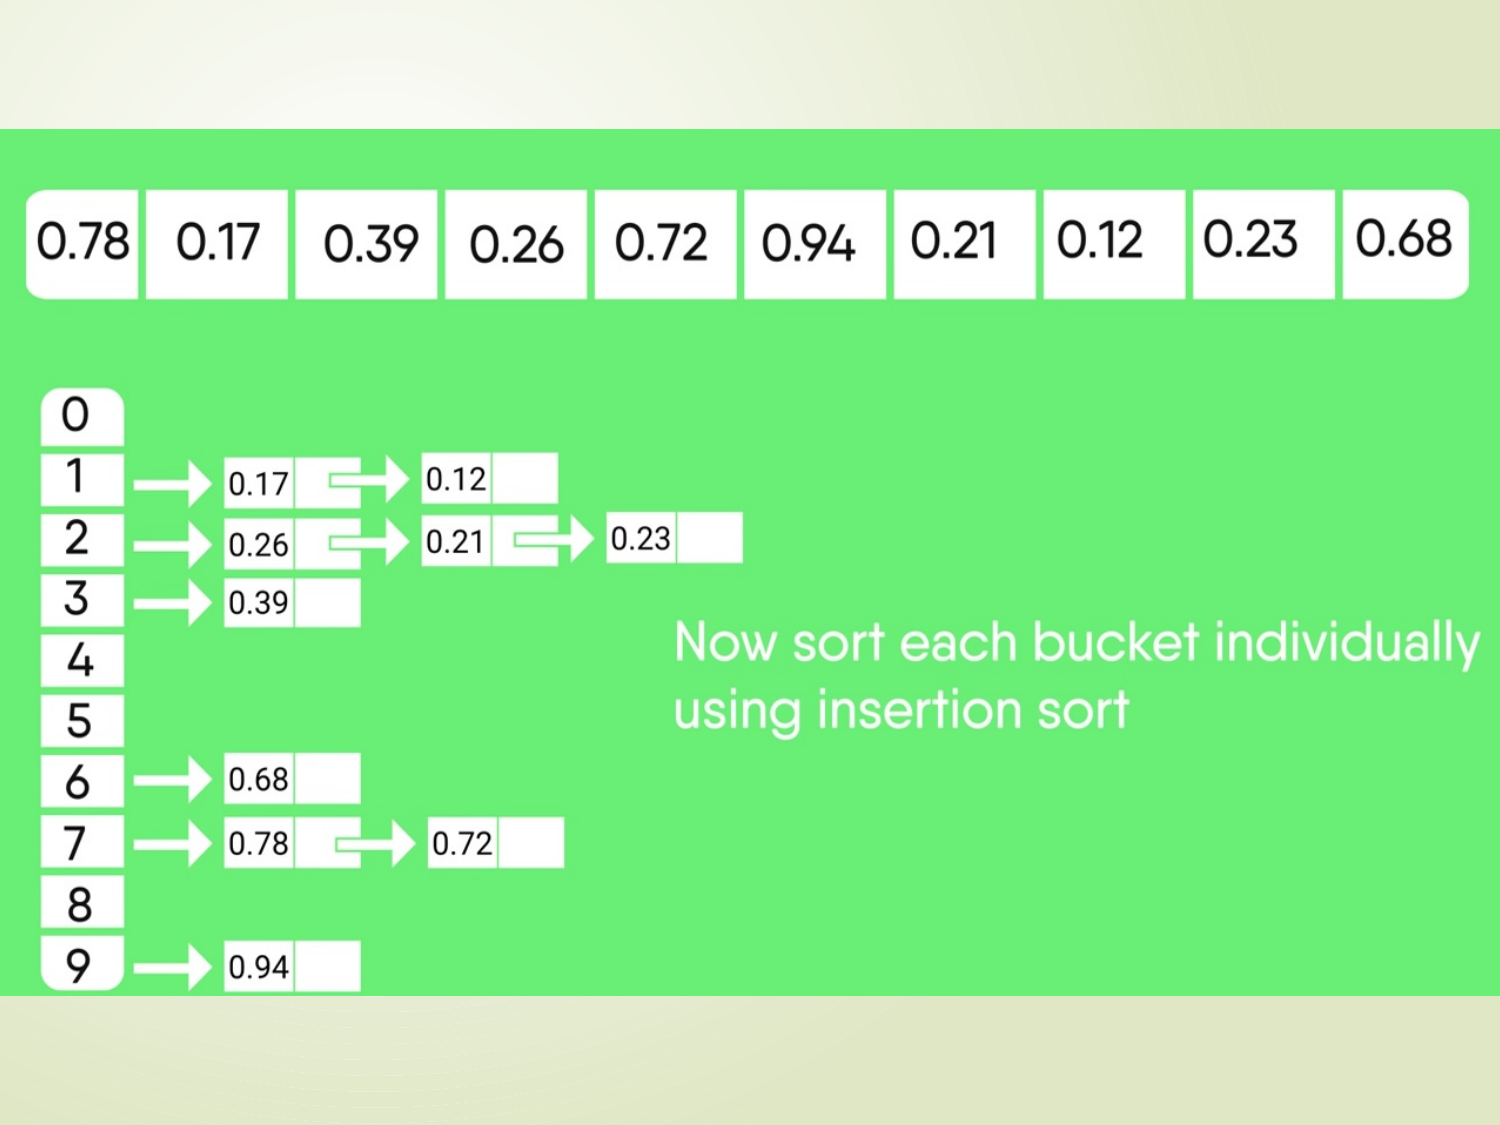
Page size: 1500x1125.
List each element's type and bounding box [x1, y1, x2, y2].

picture [0, 128, 1500, 996]
